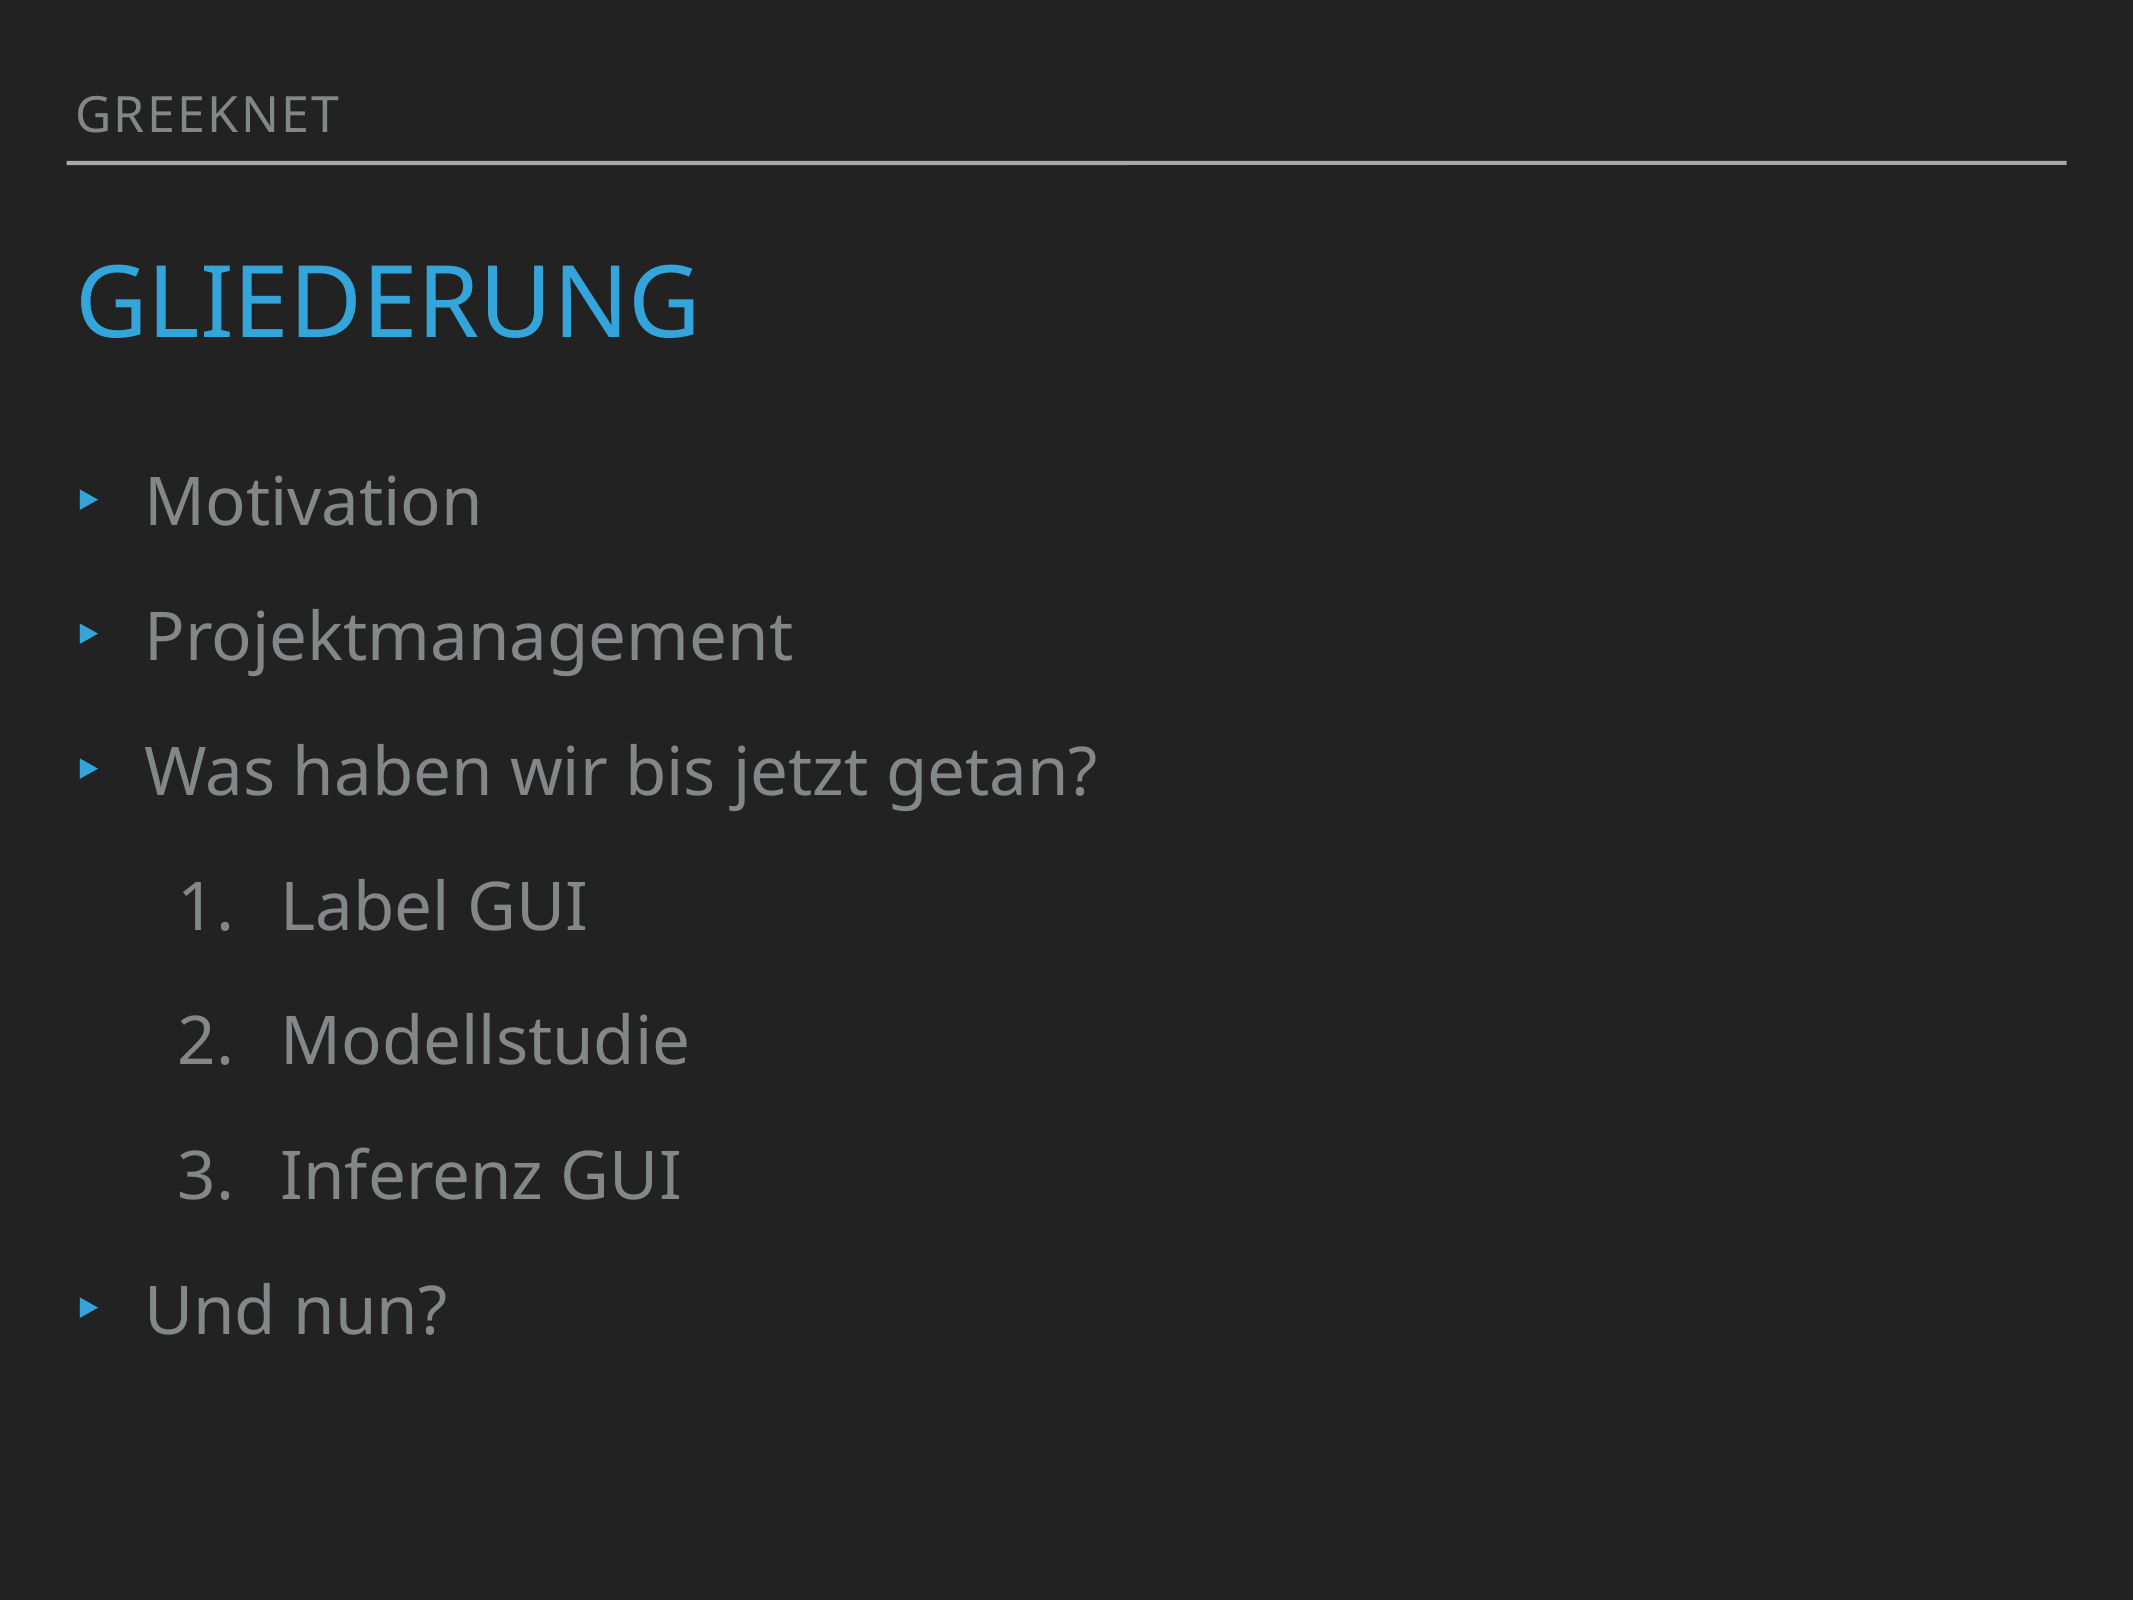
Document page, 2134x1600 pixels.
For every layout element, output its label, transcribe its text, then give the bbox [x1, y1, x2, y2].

list Motivation Projektmanagement Was haben wir bis jetzt getan? Label GUI Modellstudie Inferenz GUI Und nun? [66, 449, 2068, 1453]
list Greeknet [66, 74, 1901, 151]
title Gliederung [66, 251, 2068, 372]
